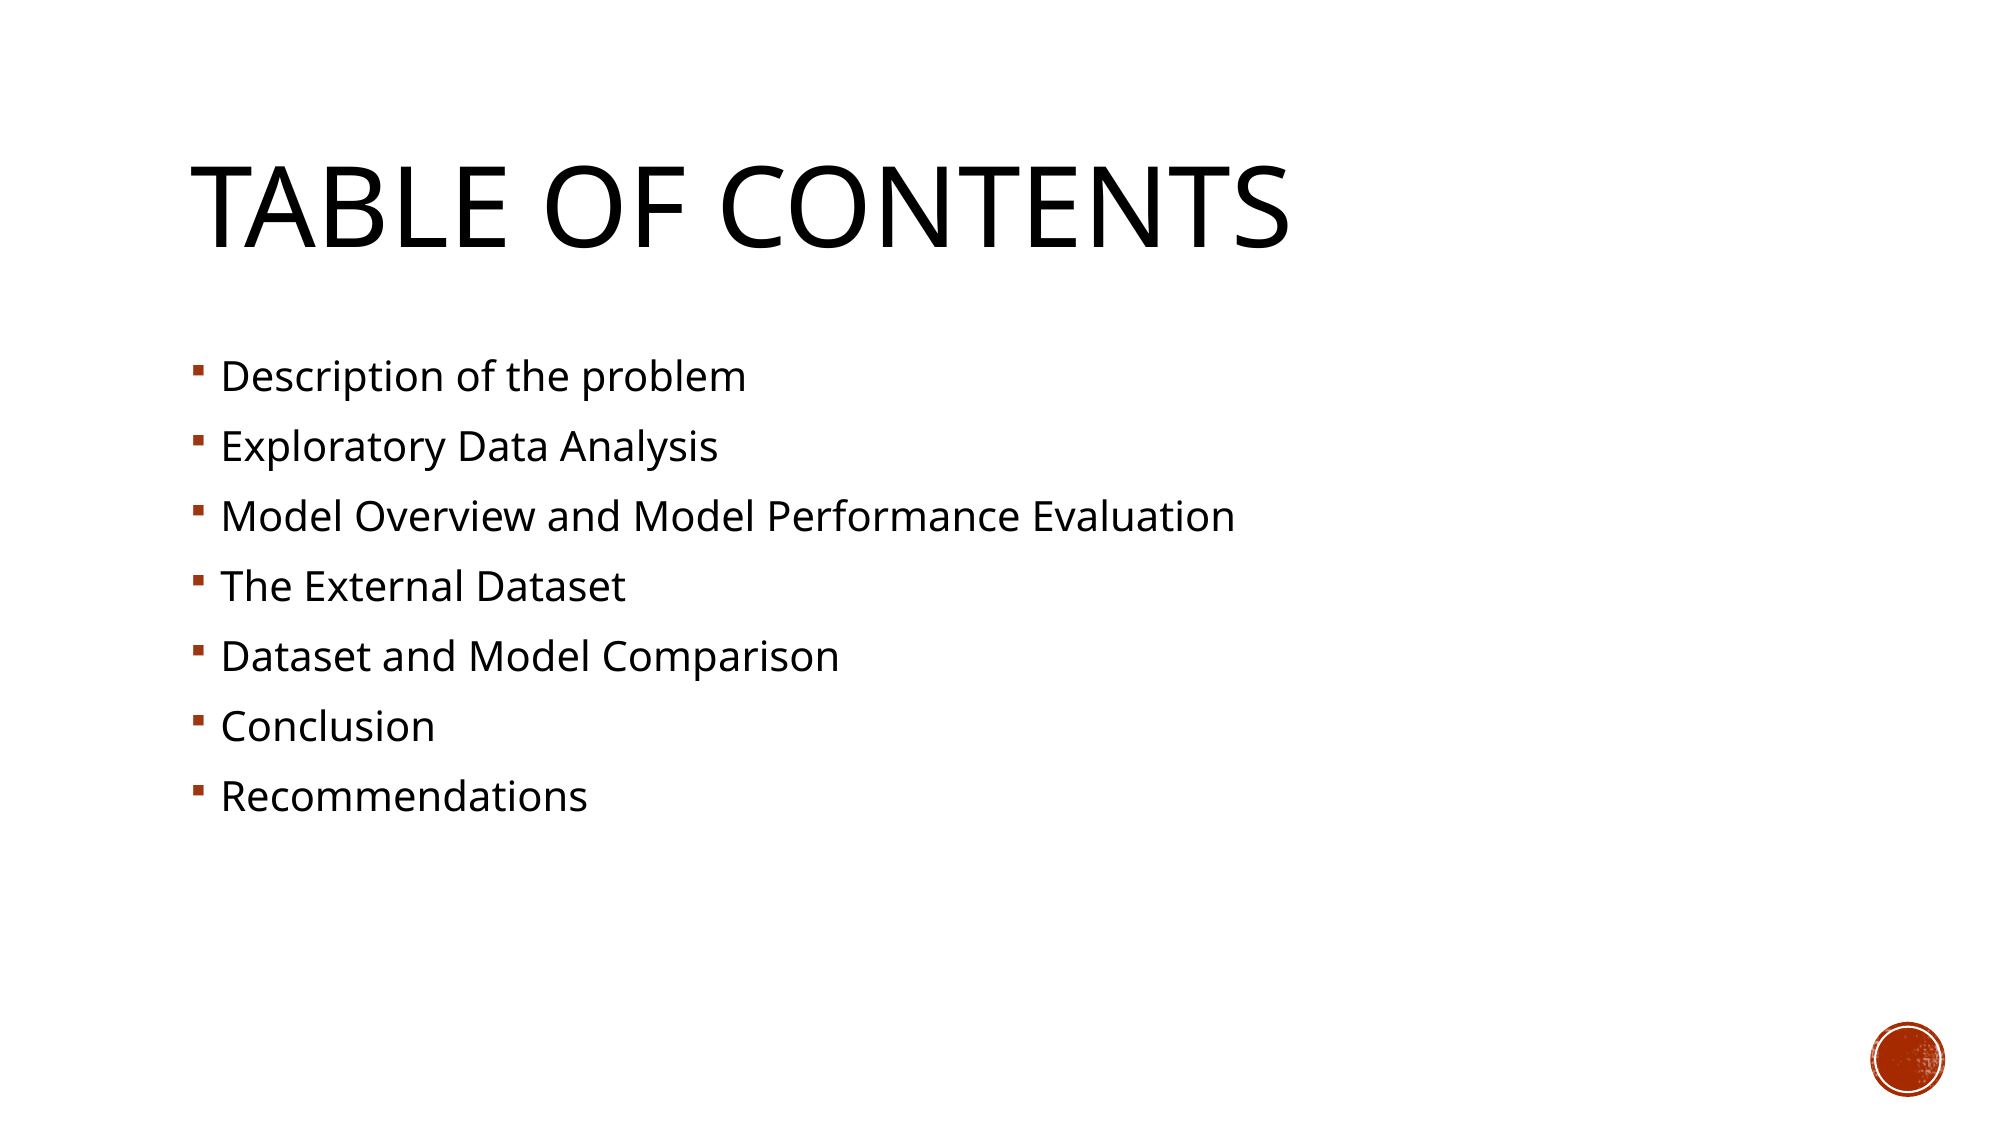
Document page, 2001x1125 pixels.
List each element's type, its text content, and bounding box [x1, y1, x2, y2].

list Description of the problem Exploratory Data Analysis Model Overview and Model Performance Evaluation The External Dataset Dataset and Model Comparison Conclusion Recommendations [175, 348, 1826, 1013]
title Table of contents [175, 79, 1826, 344]
